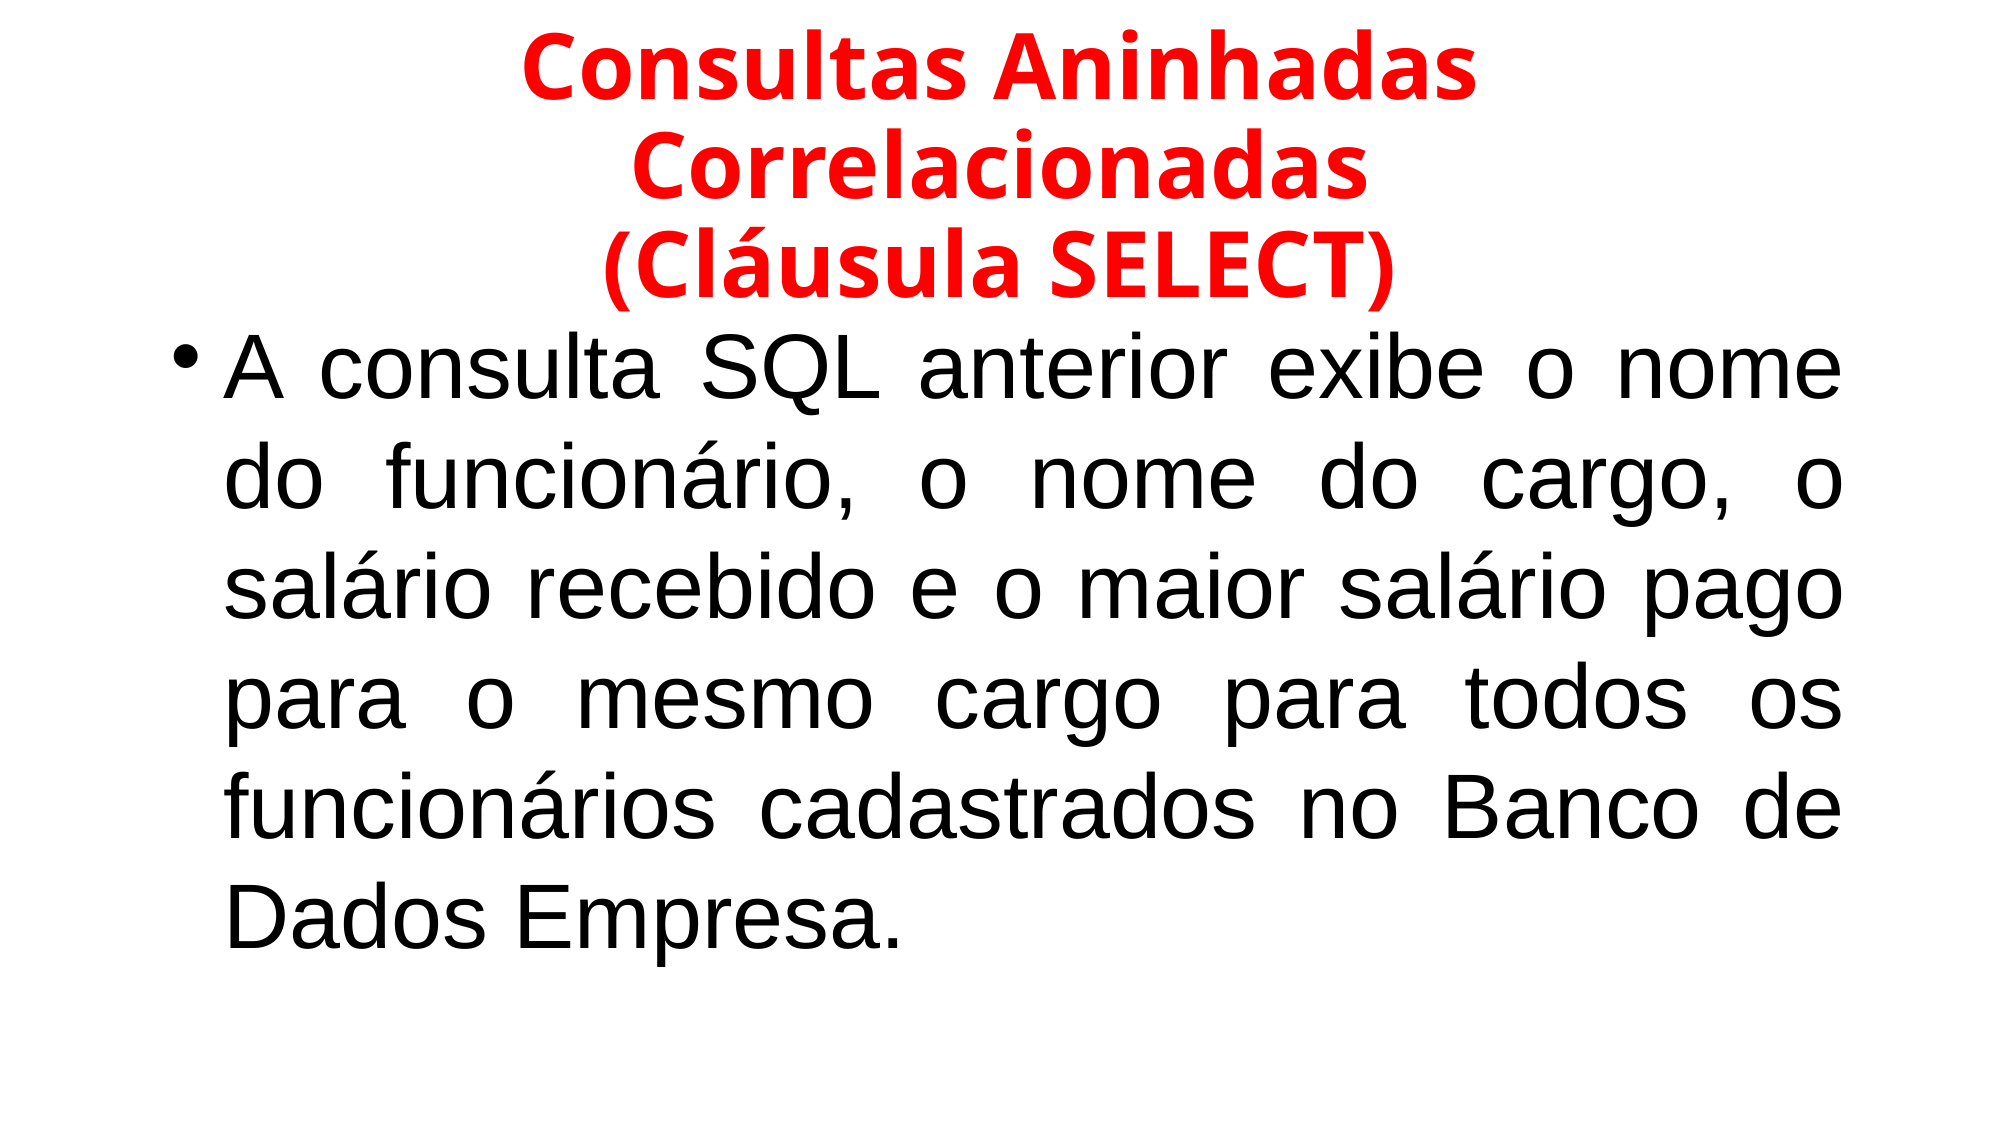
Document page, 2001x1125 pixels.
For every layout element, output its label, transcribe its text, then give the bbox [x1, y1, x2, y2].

title Consultas Aninhadas Correlacionadas (Cláusula SELECT) [137, 59, 1863, 278]
list A consulta SQL anterior exibe o nome do funcionário, o nome do cargo, o salário recebido e o maior salário pago para o mesmo cargo para todos os funcionários cadastrados no Banco de Dados Empresa. [137, 299, 1863, 1014]
